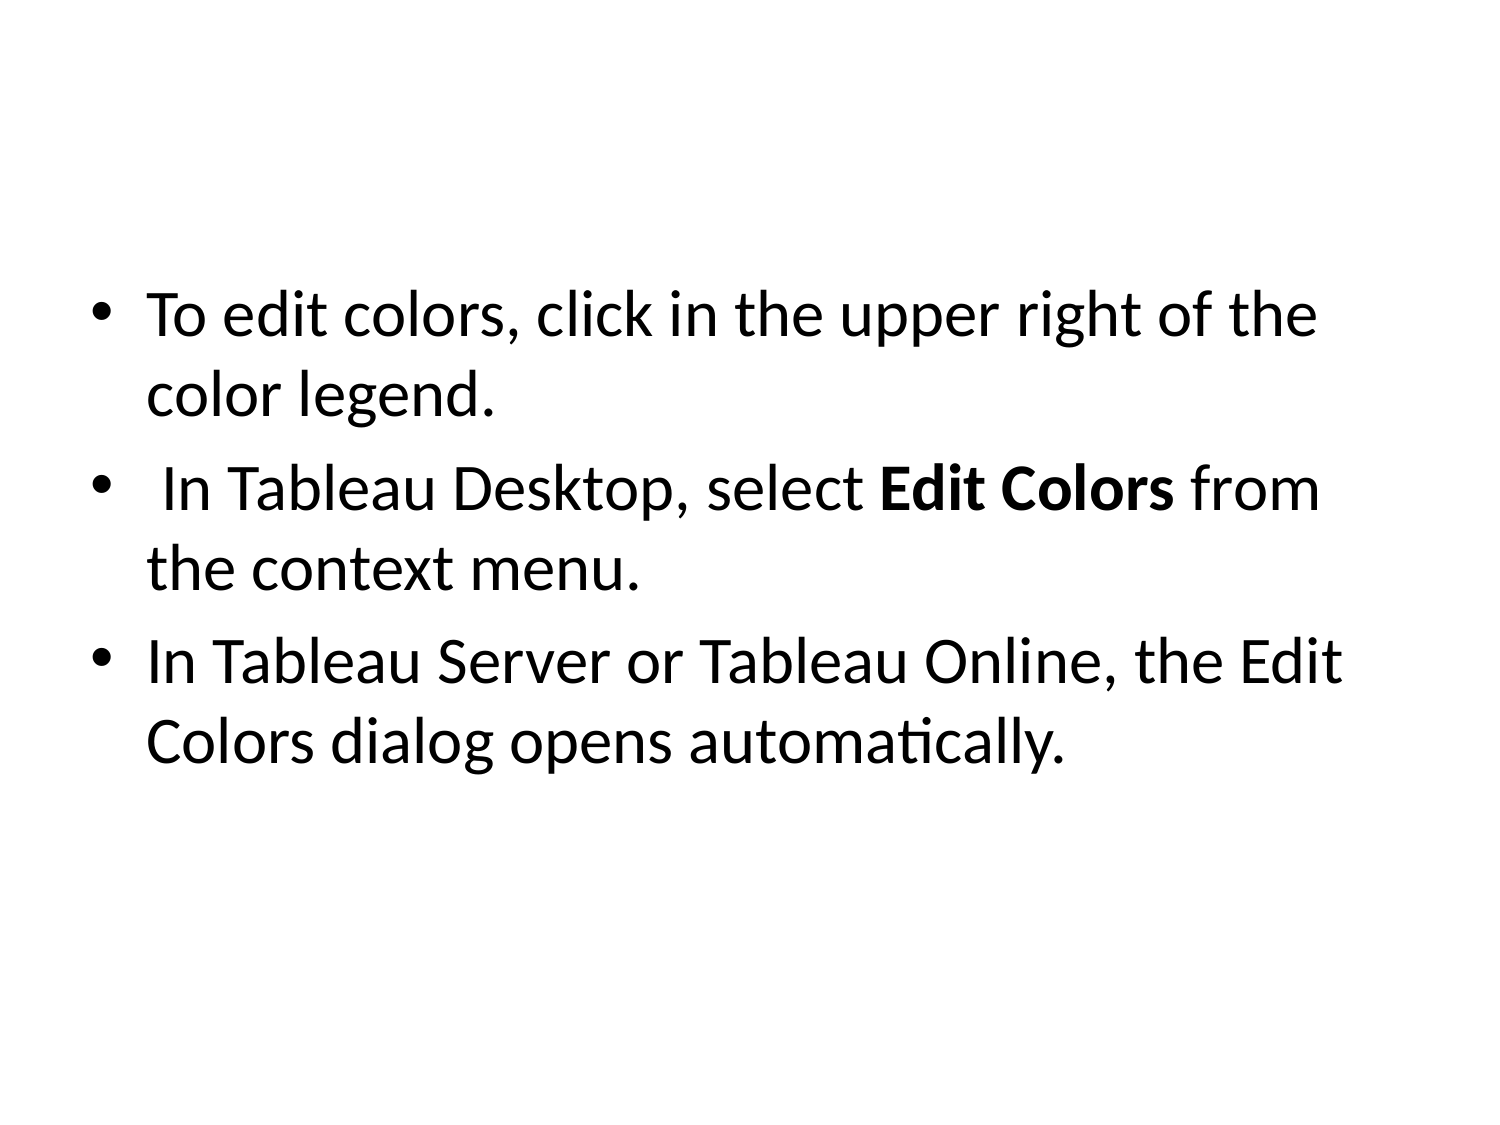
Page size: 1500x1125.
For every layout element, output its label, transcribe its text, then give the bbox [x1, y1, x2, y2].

list To edit colors, click in the upper right of the color legend. In Tableau Desktop, select Edit Colors from the context menu. In Tableau Server or Tableau Online, the Edit Colors dialog opens automatically. [75, 262, 1425, 1005]
